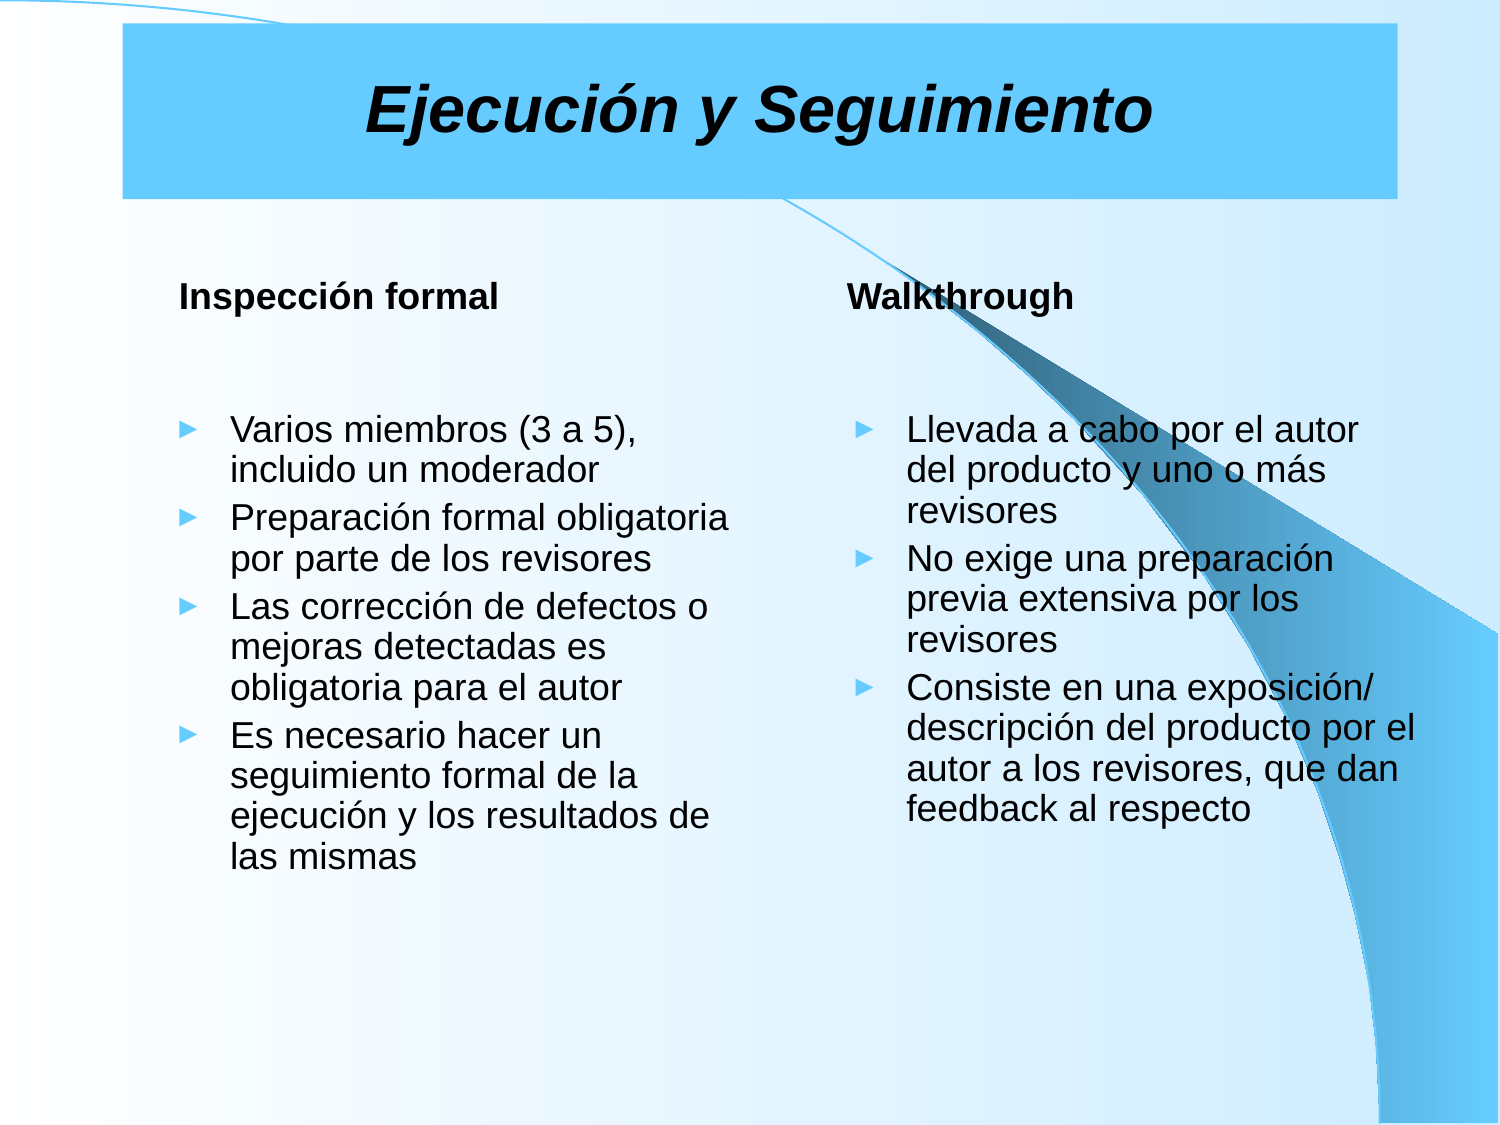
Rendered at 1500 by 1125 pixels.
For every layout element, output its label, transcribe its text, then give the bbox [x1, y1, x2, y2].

title Ejecución y Seguimiento [122, 23, 1398, 200]
text_box Varios miembros (3 a 5), incluido un moderador Preparación formal obligatoria por parte de los revisores Las corrección de defectos o mejoras detectadas es obligatoria para el autor Es necesario hacer un seguimiento formal de la ejecución y los resultados de las mismas [173, 410, 750, 878]
text_box Llevada a cabo por el autor del producto y uno o más revisores No exige una preparación previa extensiva por los revisores Consiste en una exposición/ descripción del producto por el autor a los revisores, que dan feedback al respecto [849, 410, 1418, 830]
text_box Walkthrough [832, 269, 1500, 325]
text_box [112, 228, 1500, 1043]
text_box Inspección formal [163, 222, 550, 326]
